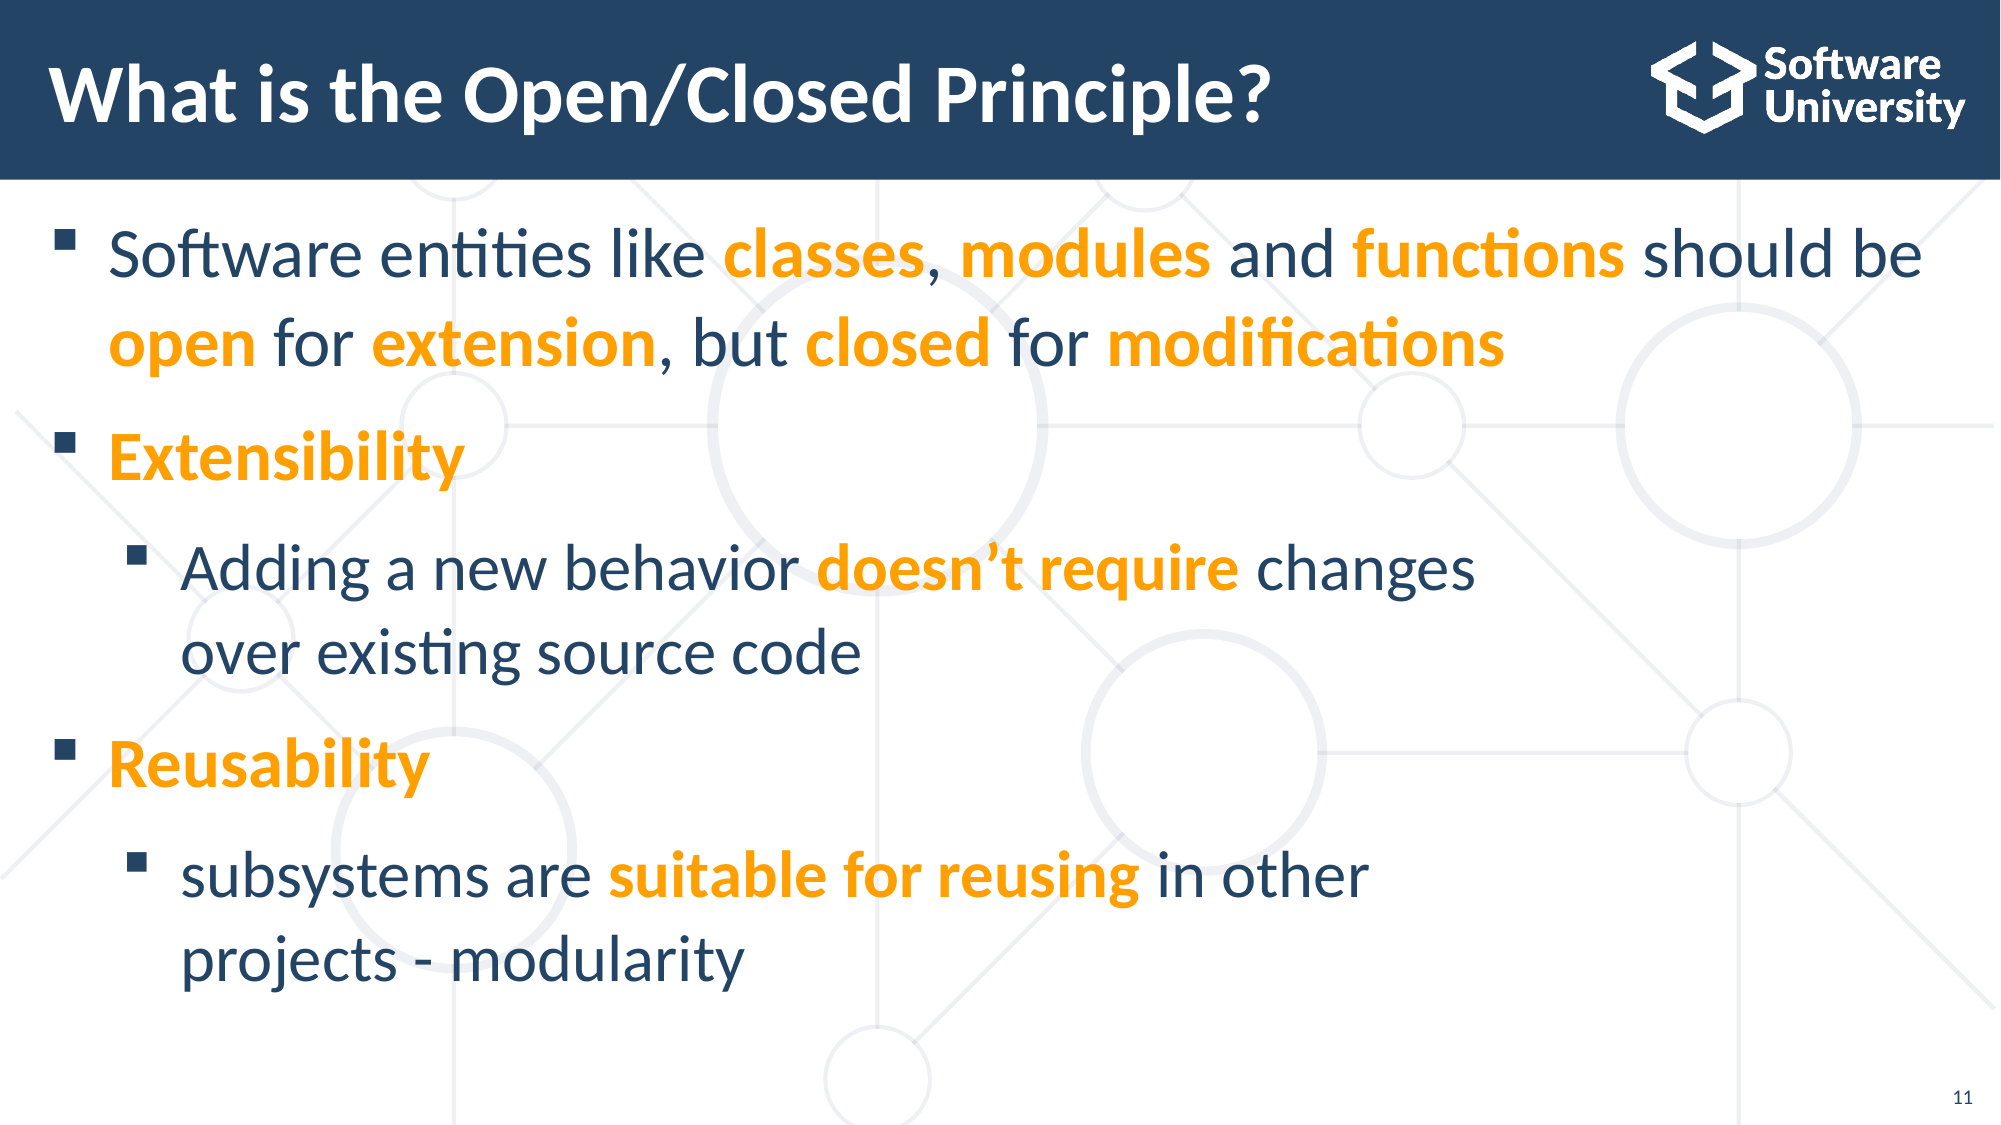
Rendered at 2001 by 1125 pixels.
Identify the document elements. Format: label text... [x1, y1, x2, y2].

title What is the Open/Closed Principle? [31, 16, 1625, 162]
picture [1651, 41, 1966, 134]
list Software entities like classes, modules and functions should be open for extension, but closed for modifications Extensibility Adding a new behavior doesn’t require changes over existing source code Reusability subsystems are suitable for reusing in other projects - modularity [31, 196, 1970, 1104]
slide_number ‹#› [1927, 1067, 1989, 1117]
